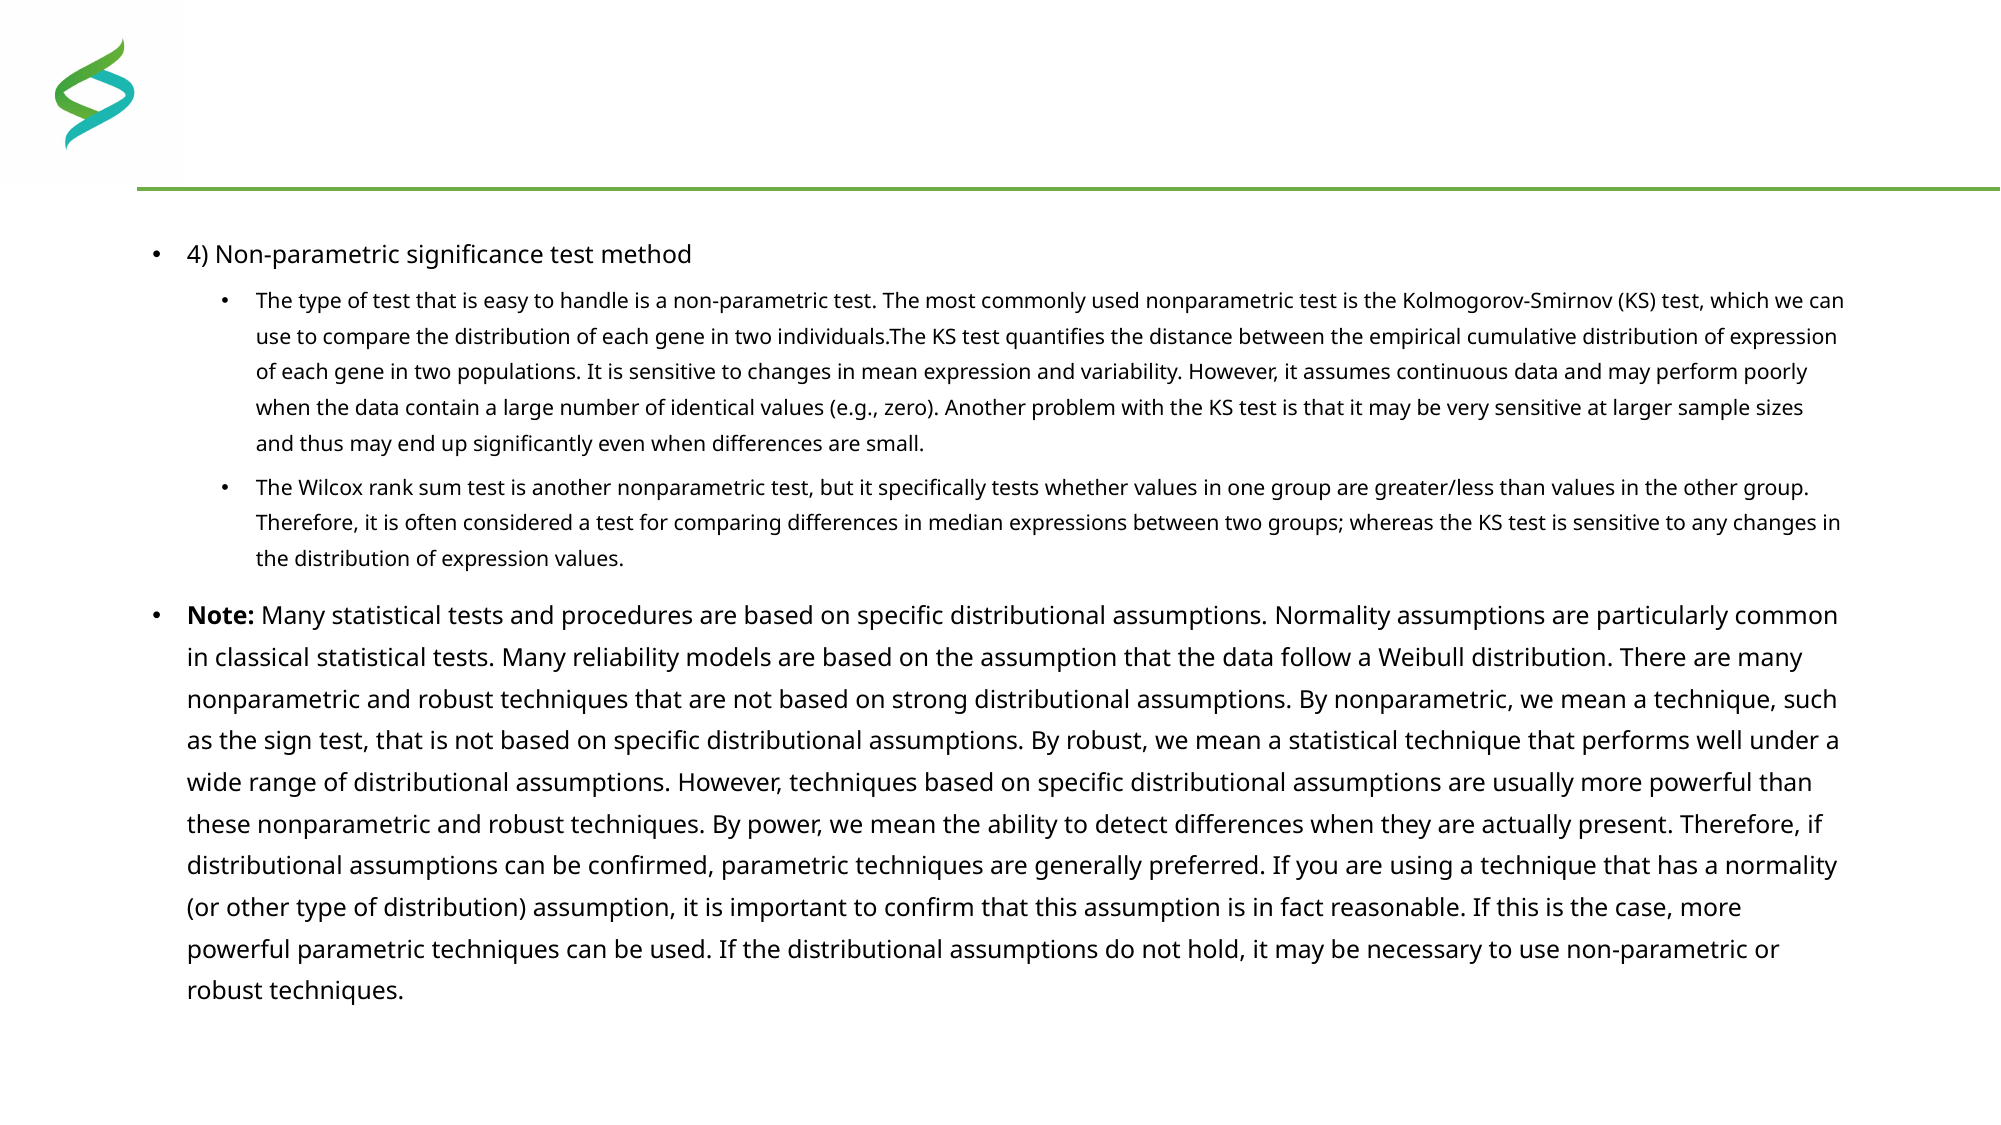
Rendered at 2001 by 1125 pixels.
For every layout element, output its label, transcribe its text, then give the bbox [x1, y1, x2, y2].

picture [0, 0, 189, 189]
list 4) Non-parametric significance test method The type of test that is easy to handle is a non-parametric test. The most commonly used nonparametric test is the Kolmogorov-Smirnov (KS) test, which we can use to compare the distribution of each gene in two individuals.The KS test quantifies the distance between the empirical cumulative distribution of expression of each gene in two populations. It is sensitive to changes in mean expression and variability. However, it assumes continuous data and may perform poorly when the data contain a large number of identical values (e.g., zero). Another problem with the KS test is that it may be very sensitive at larger sample sizes and thus may end up significantly even when differences are small. The Wilcox rank sum test is another nonparametric test, but it specifically tests whether values in one group are greater/less than values in the other group. Therefore, it is often considered a test for comparing differences in median expressions between two groups; whereas the KS test is sensitive to any changes in the distribution of expression values. Note: Many statistical tests and procedures are based on specific distributional assumptions. Normality assumptions are particularly common in classical statistical tests. Many reliability models are based on the assumption that the data follow a Weibull distribution. There are many nonparametric and robust techniques that are not based on strong distributional assumptions. By nonparametric, we mean a technique, such as the sign test, that is not based on specific distributional assumptions. By robust, we mean a statistical technique that performs well under a wide range of distributional assumptions. However, techniques based on specific distributional assumptions are usually more powerful than these nonparametric and robust techniques. By power, we mean the ability to detect differences when they are actually present. Therefore, if distributional assumptions can be confirmed, parametric techniques are generally preferred. If you are using a technique that has a normality (or other type of distribution) assumption, it is important to confirm that this assumption is in fact reasonable. If this is the case, more powerful parametric techniques can be used. If the distributional assumptions do not hold, it may be necessary to use non-parametric or robust techniques. [137, 219, 1863, 1014]
